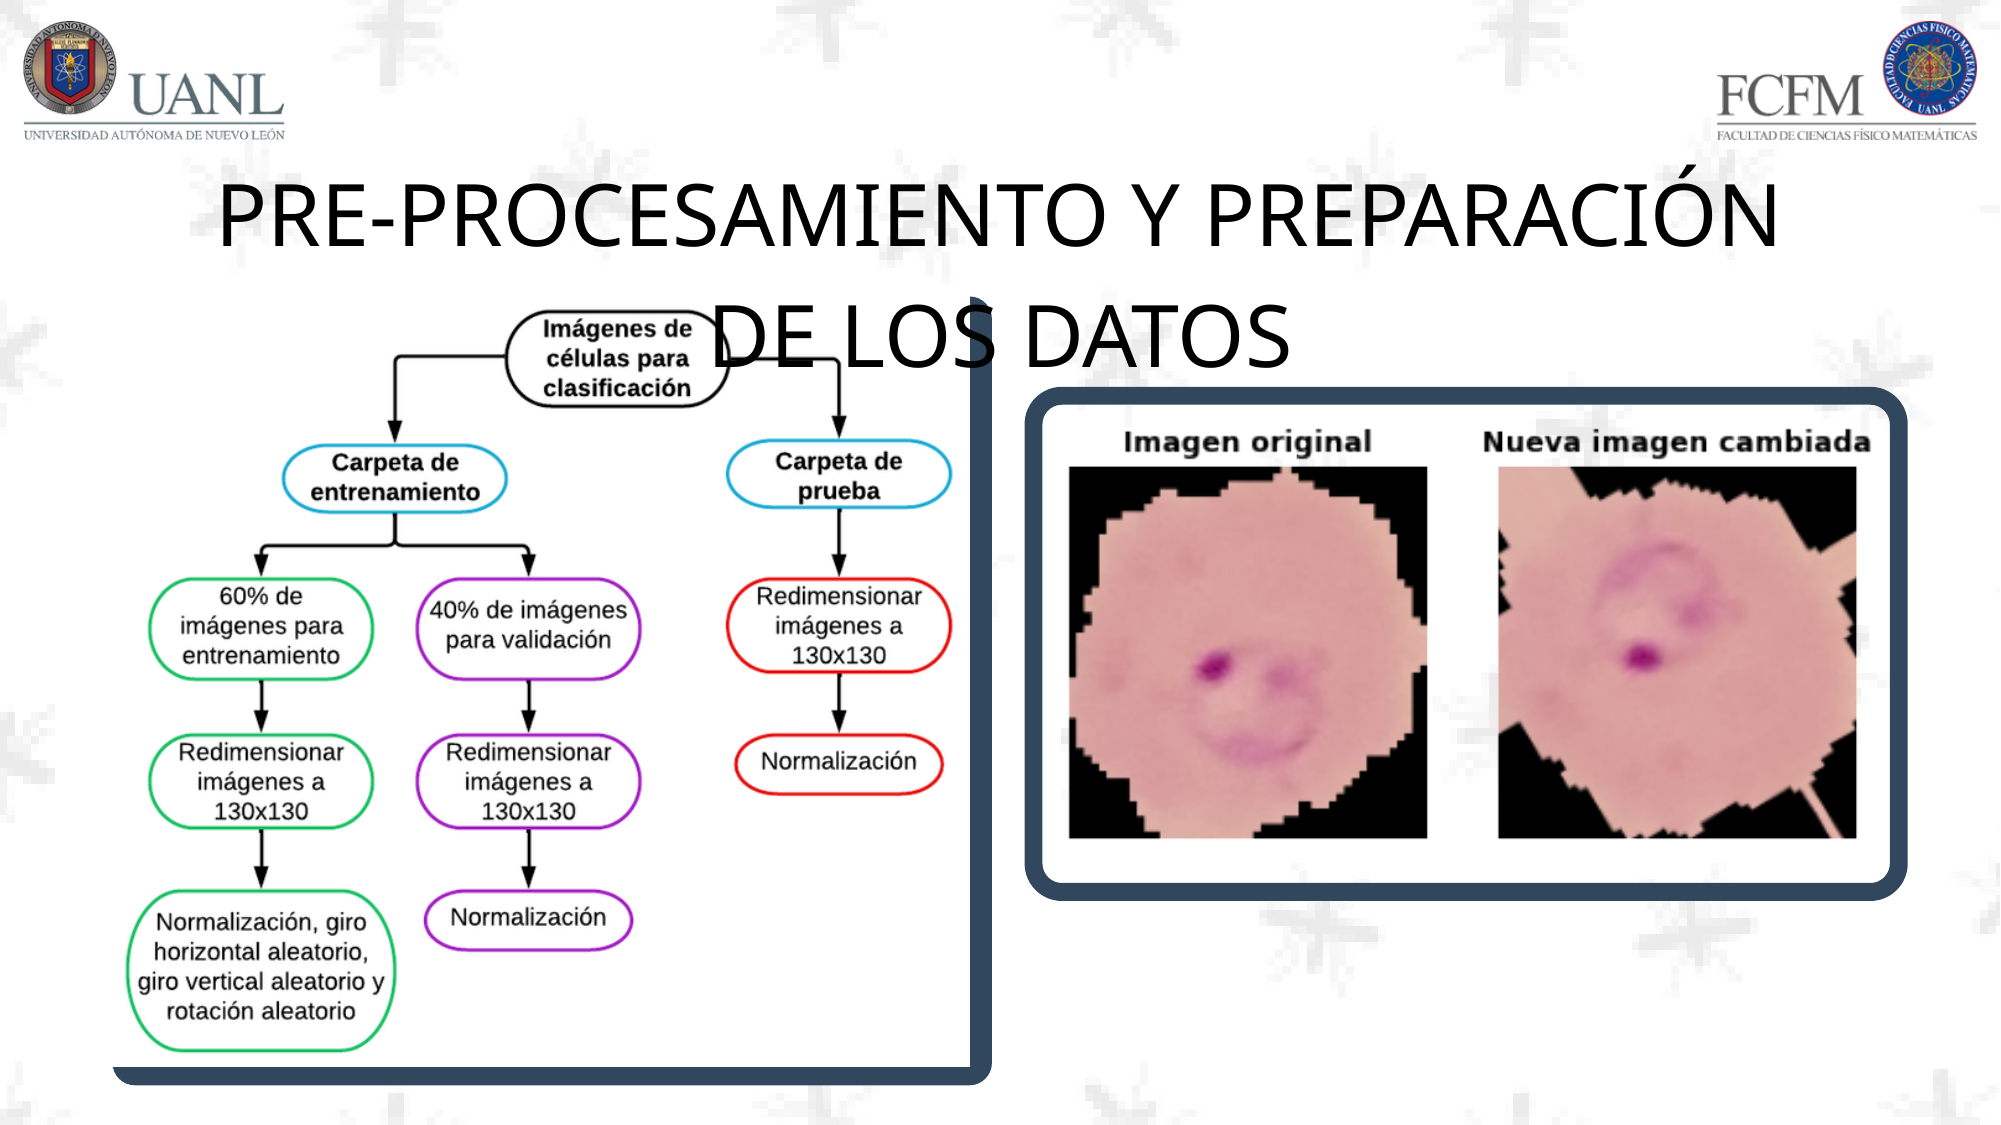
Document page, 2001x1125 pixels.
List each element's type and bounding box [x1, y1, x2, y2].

text_box [112, 296, 993, 1086]
text_box [0, 0, 2000, 1125]
picture [23, 20, 285, 140]
text_box [1024, 386, 1908, 902]
picture [1716, 20, 1977, 140]
